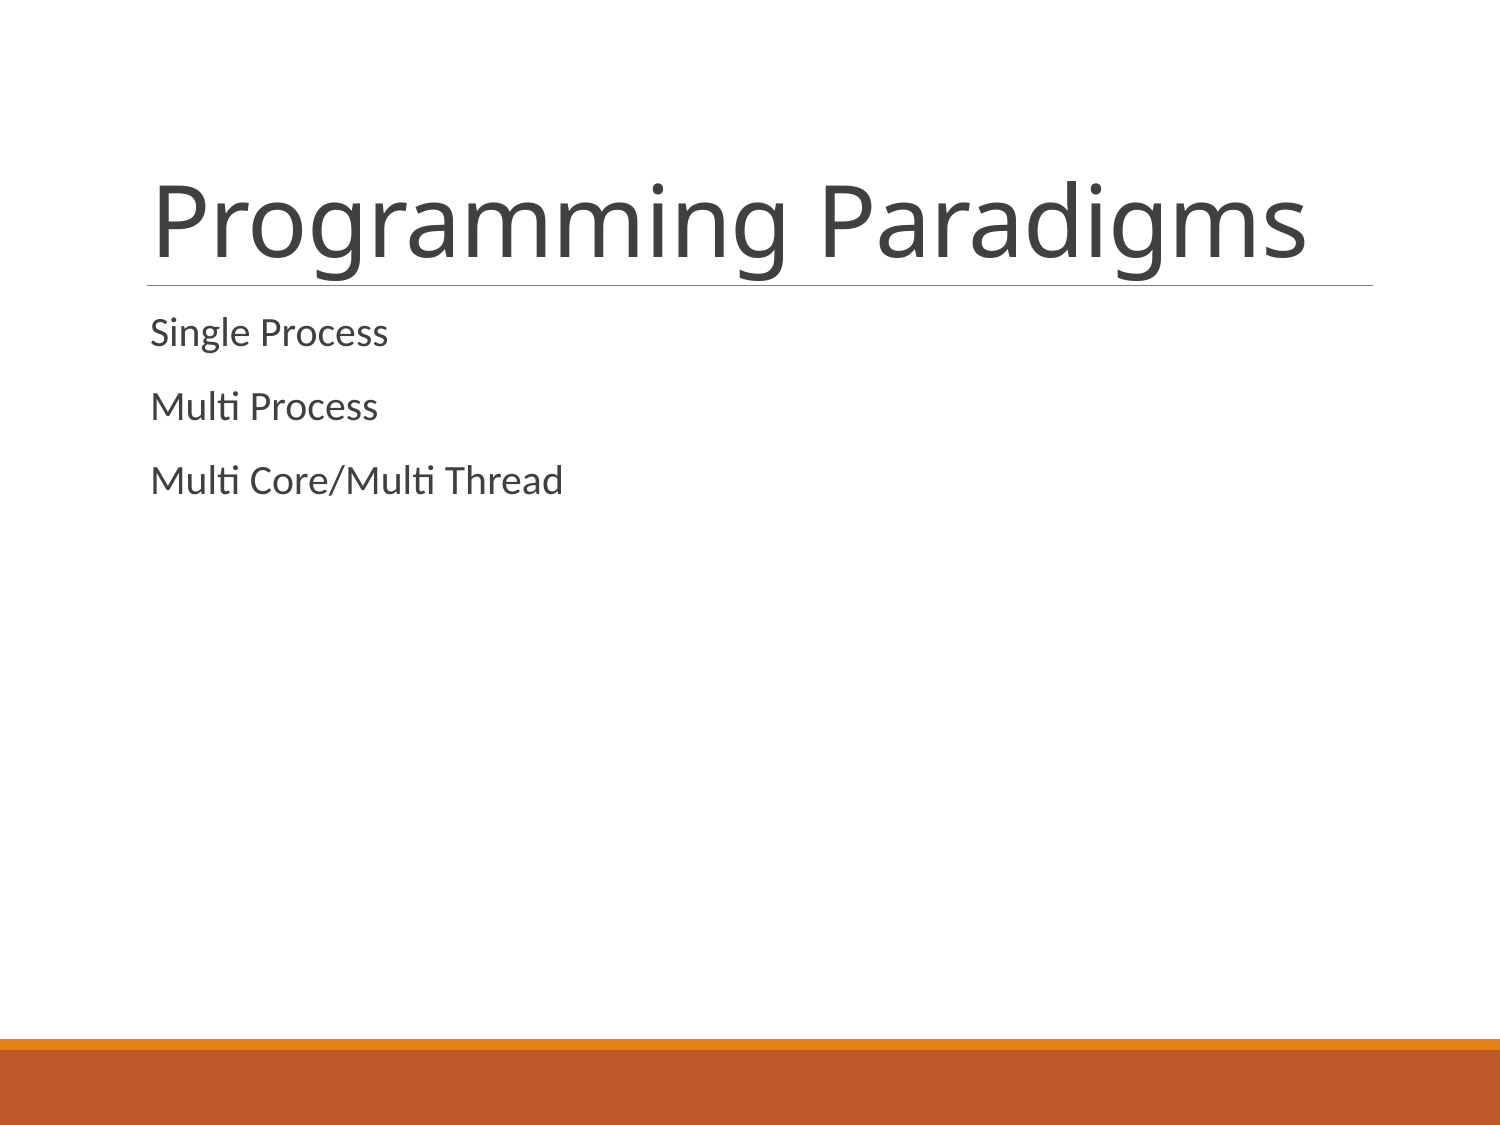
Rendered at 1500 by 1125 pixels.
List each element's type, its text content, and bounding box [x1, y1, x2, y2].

list Single Process Multi Process Multi Core/Multi Thread [135, 302, 1373, 963]
title Programming Paradigms [135, 47, 1373, 285]
